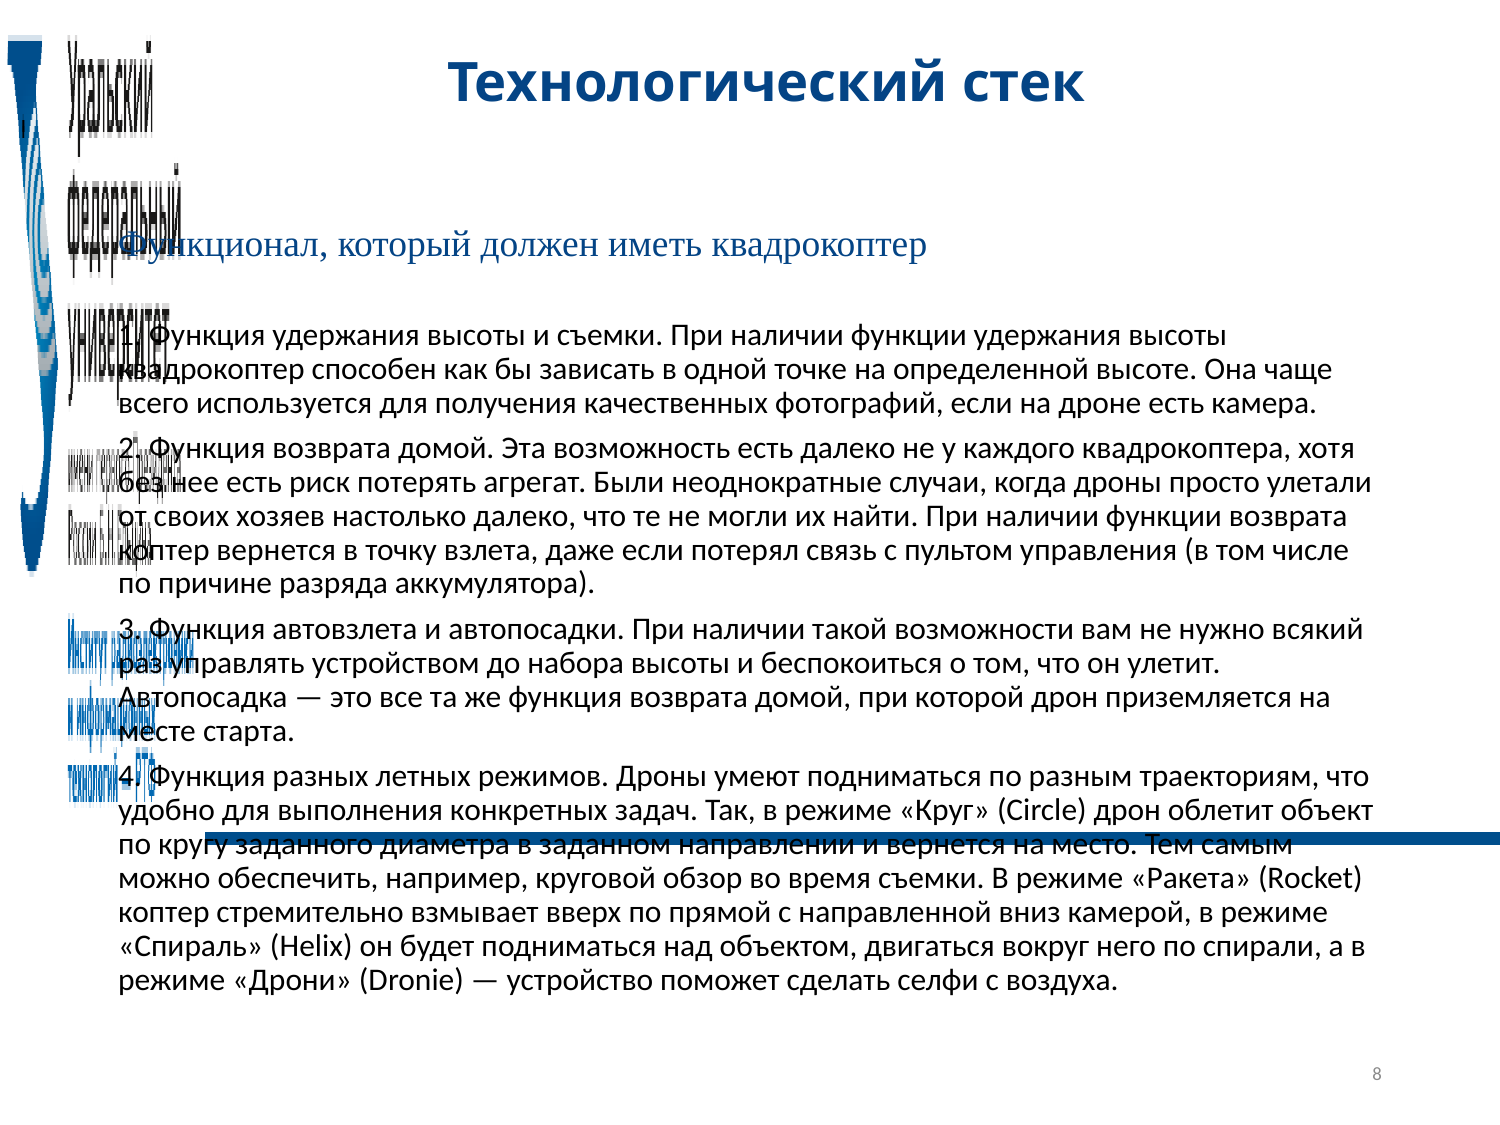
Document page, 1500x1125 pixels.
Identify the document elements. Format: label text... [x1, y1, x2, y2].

text_box Функционал, который должен иметь квадрокоптер [103, 212, 1146, 272]
picture [0, 0, 1500, 1125]
title Технологический стек [313, 29, 1484, 139]
list 1. Функция удержания высоты и съемки. При наличии функции удержания высоты квадрокоптер способен как бы зависать в одной точке на определенной высоте. Она чаще всего используется для получения качественных фотографий, если на дроне есть камера. 2. Функция возврата домой. Эта возможность есть далеко не у каждого квадрокоптера, хотя без нее есть риск потерять агрегат. Были неоднократные случаи, когда дроны просто улетали от своих хозяев настолько далеко, что те не могли их найти. При наличии функции возврата коптер вернется в точку взлета, даже если потерял связь с пультом управления (в том числе по причине разряда аккумулятора). 3. Функция автовзлета и автопосадки. При наличии такой возможности вам не нужно всякий раз управлять устройством до набора высоты и беспокоиться о том, что он улетит. Автопосадка — это все та же функция возврата домой, при которой дрон приземляется на месте старта. 4. Функция разных летных режимов. Дроны умеют подниматься по разным траекториям, что удобно для выполнения конкретных задач. Так, в режиме «Круг» (Circle) дрон облетит объект по кругу заданного диаметра в заданном направлении и вернется на место. Тем самым можно обеспечить, например, круговой обзор во время съемки. В режиме «Ракета» (Rocket) коптер стремительно взмывает вверх по прямой с направленной вниз камерой, в режиме «Спираль» (Helix) он будет подниматься над объектом, двигаться вокруг него по спирали, а в режиме «Дрони» (Dronie) — устройство поможет сделать селфи с воздуха. [103, 310, 1397, 1011]
slide_number 8 [1059, 1042, 1397, 1103]
